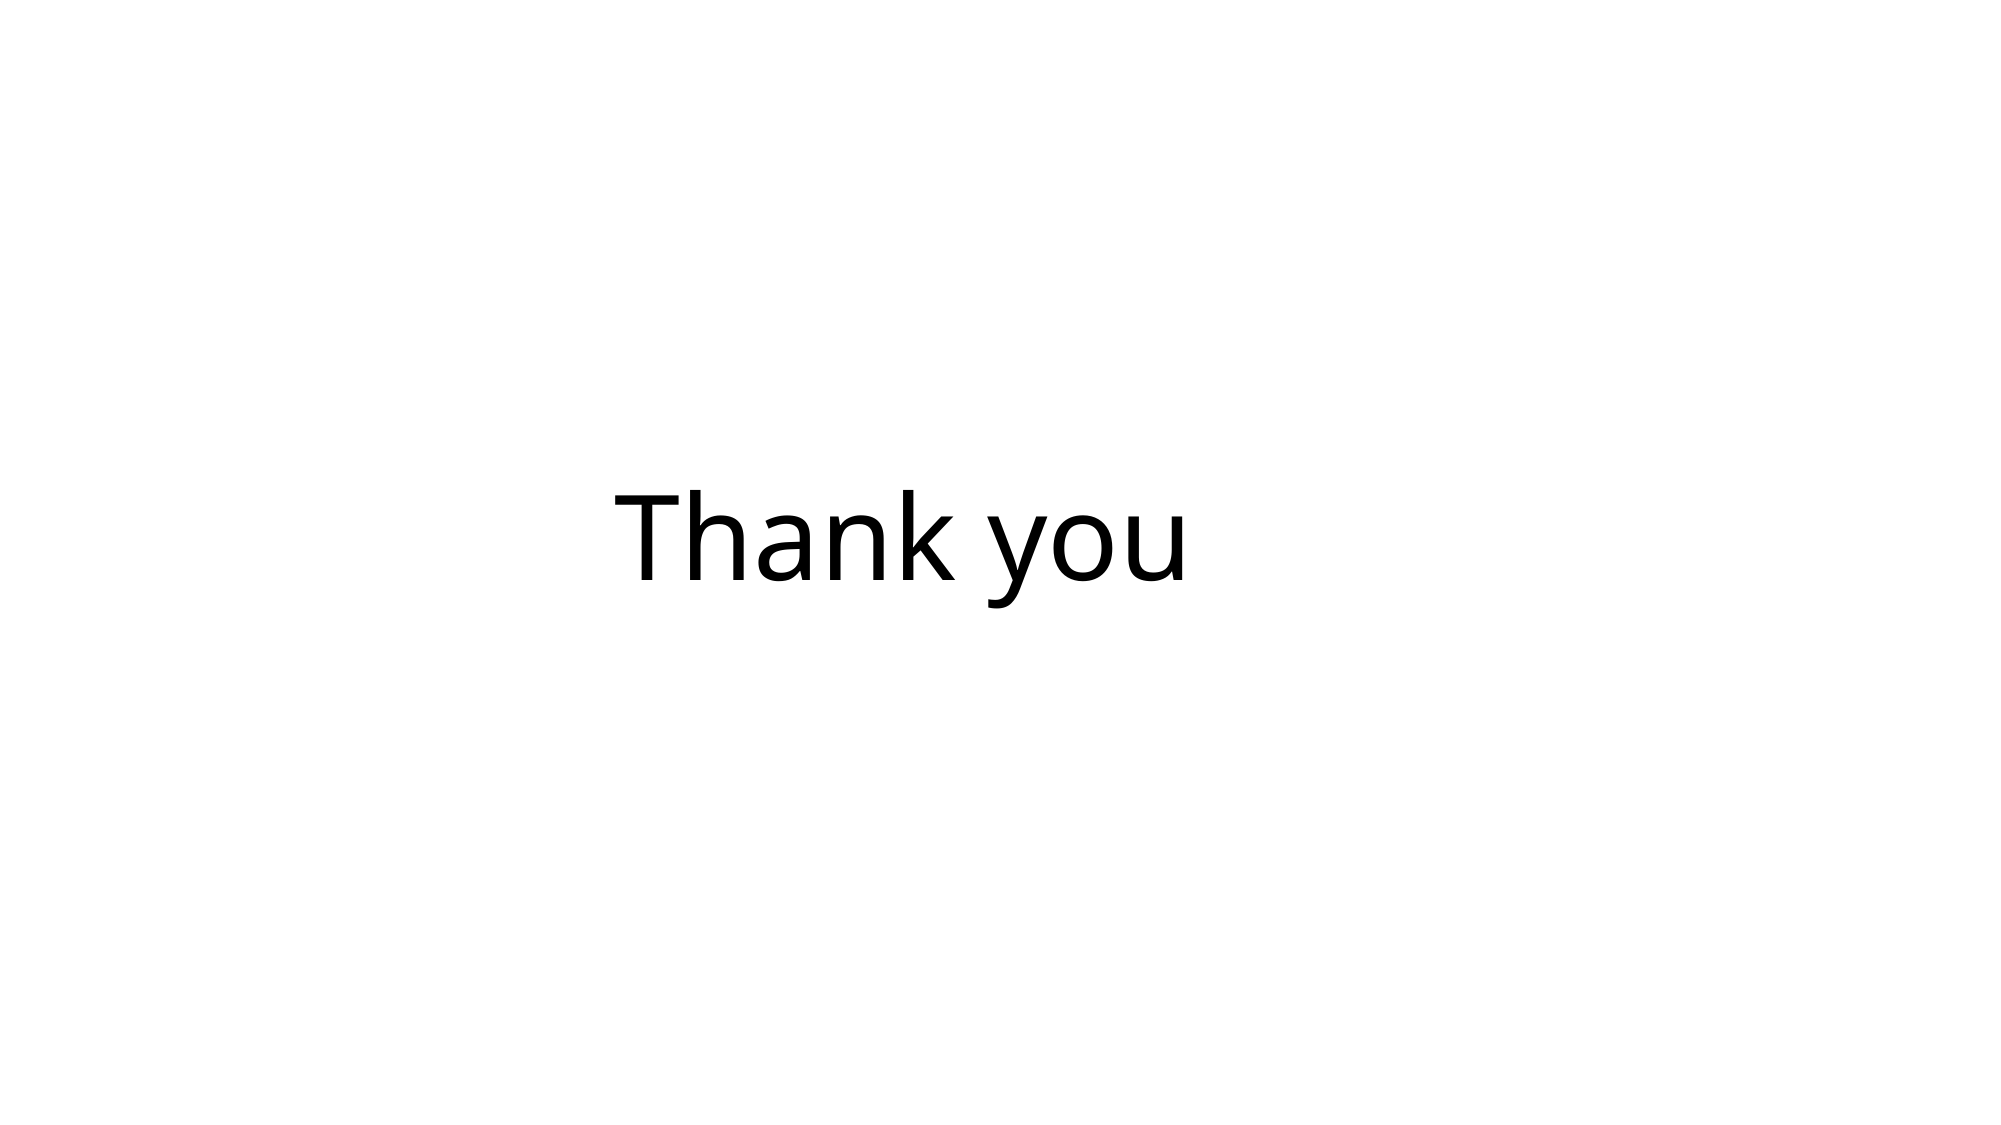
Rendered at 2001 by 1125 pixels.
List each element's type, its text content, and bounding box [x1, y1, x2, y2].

text_box Thank you [599, 433, 1339, 652]
